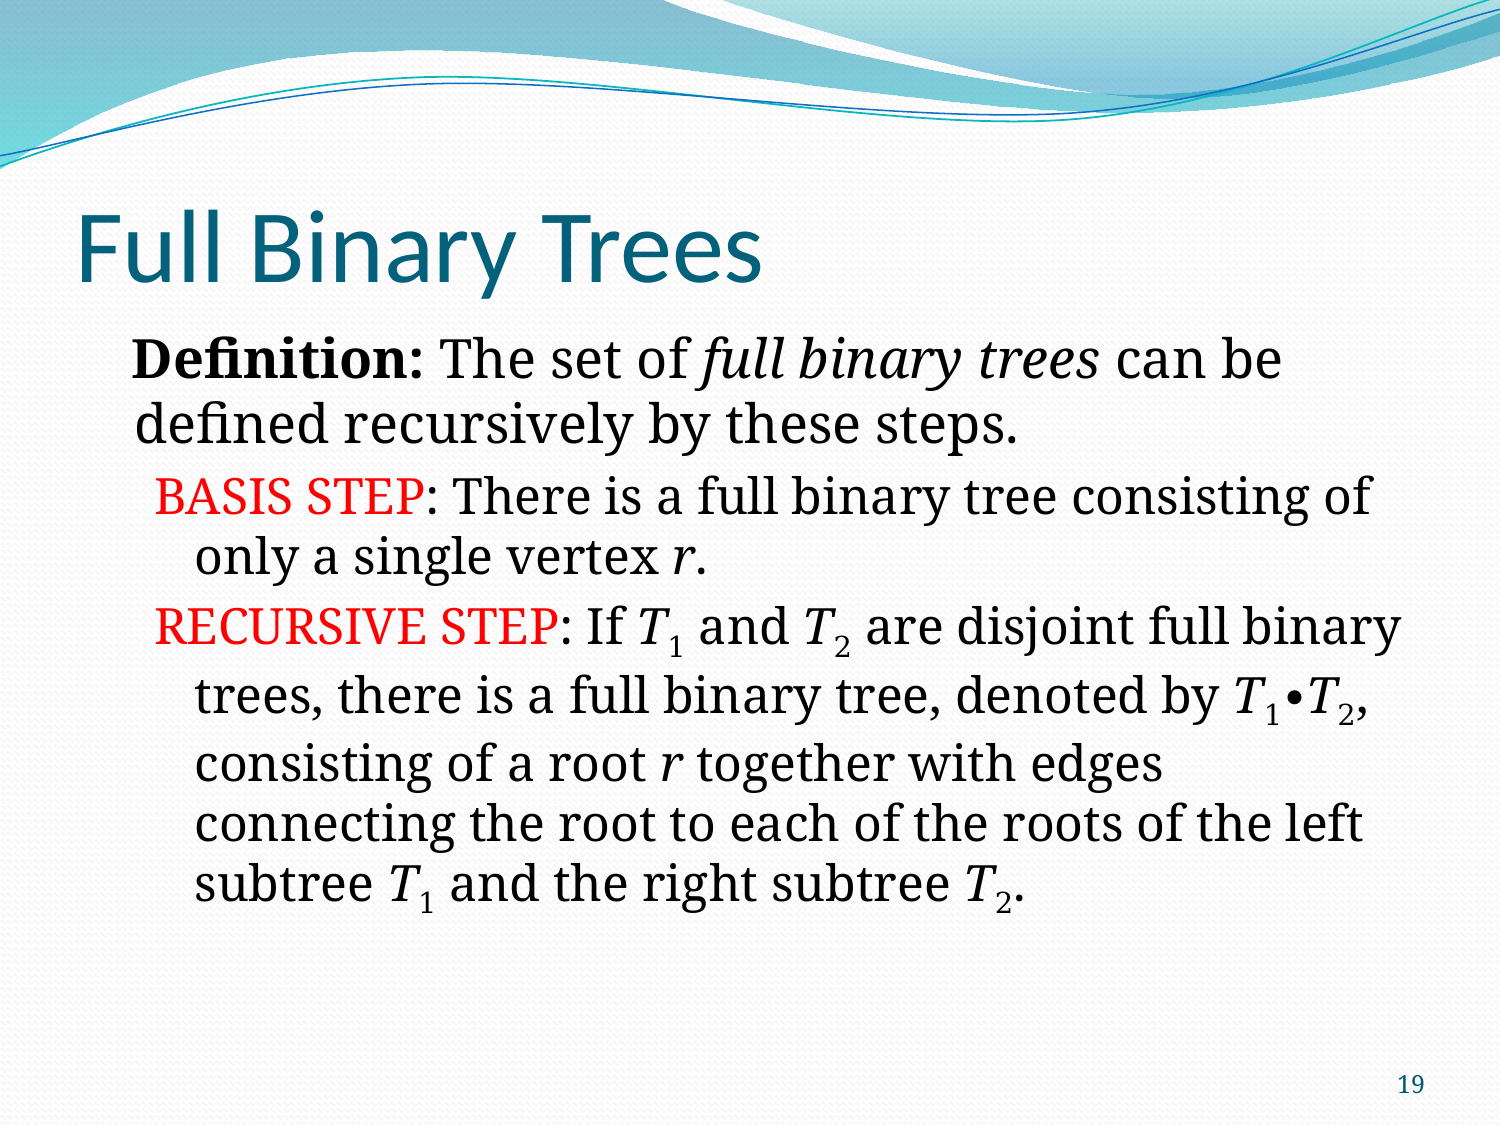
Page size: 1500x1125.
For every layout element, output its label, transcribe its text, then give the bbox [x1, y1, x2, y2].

list Definition: The set of full binary trees can be defined recursively by these steps. BASIS STEP: There is a full binary tree consisting of only a single vertex r. RECURSIVE STEP: If T1 and T2 are disjoint full binary trees, there is a full binary tree, denoted by T1∙T2, consisting of a root r together with edges connecting the root to each of the roots of the left subtree T1 and the right subtree T2. [75, 317, 1425, 1038]
title Full Binary Trees [75, 115, 1425, 303]
slide_number 19 [1299, 1042, 1425, 1103]
